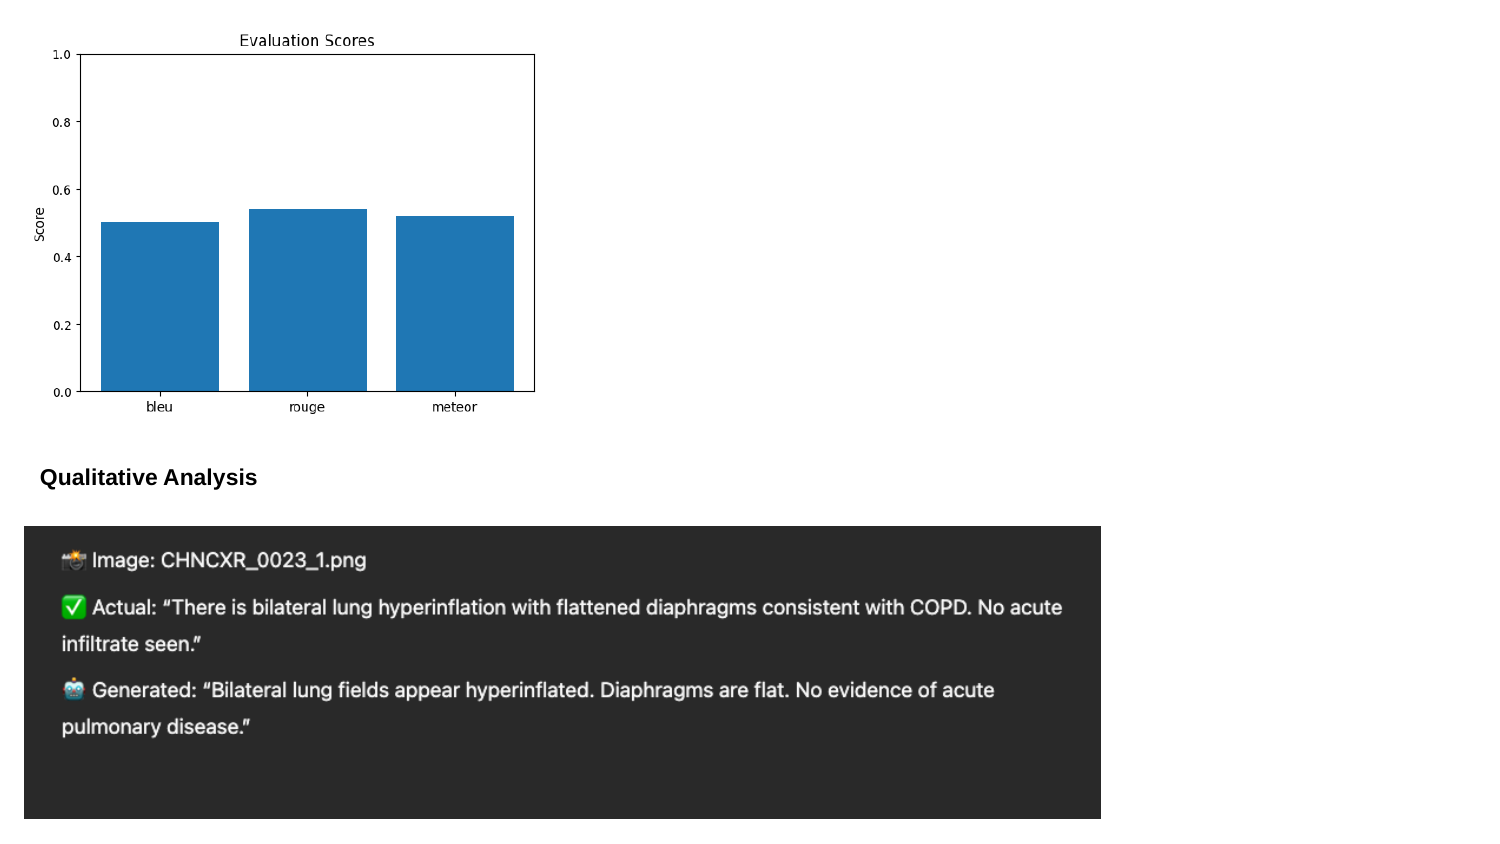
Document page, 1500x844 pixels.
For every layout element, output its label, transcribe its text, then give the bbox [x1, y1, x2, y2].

picture [24, 24, 543, 422]
picture [24, 526, 1101, 819]
text_box Qualitative Analysis [24, 443, 518, 506]
